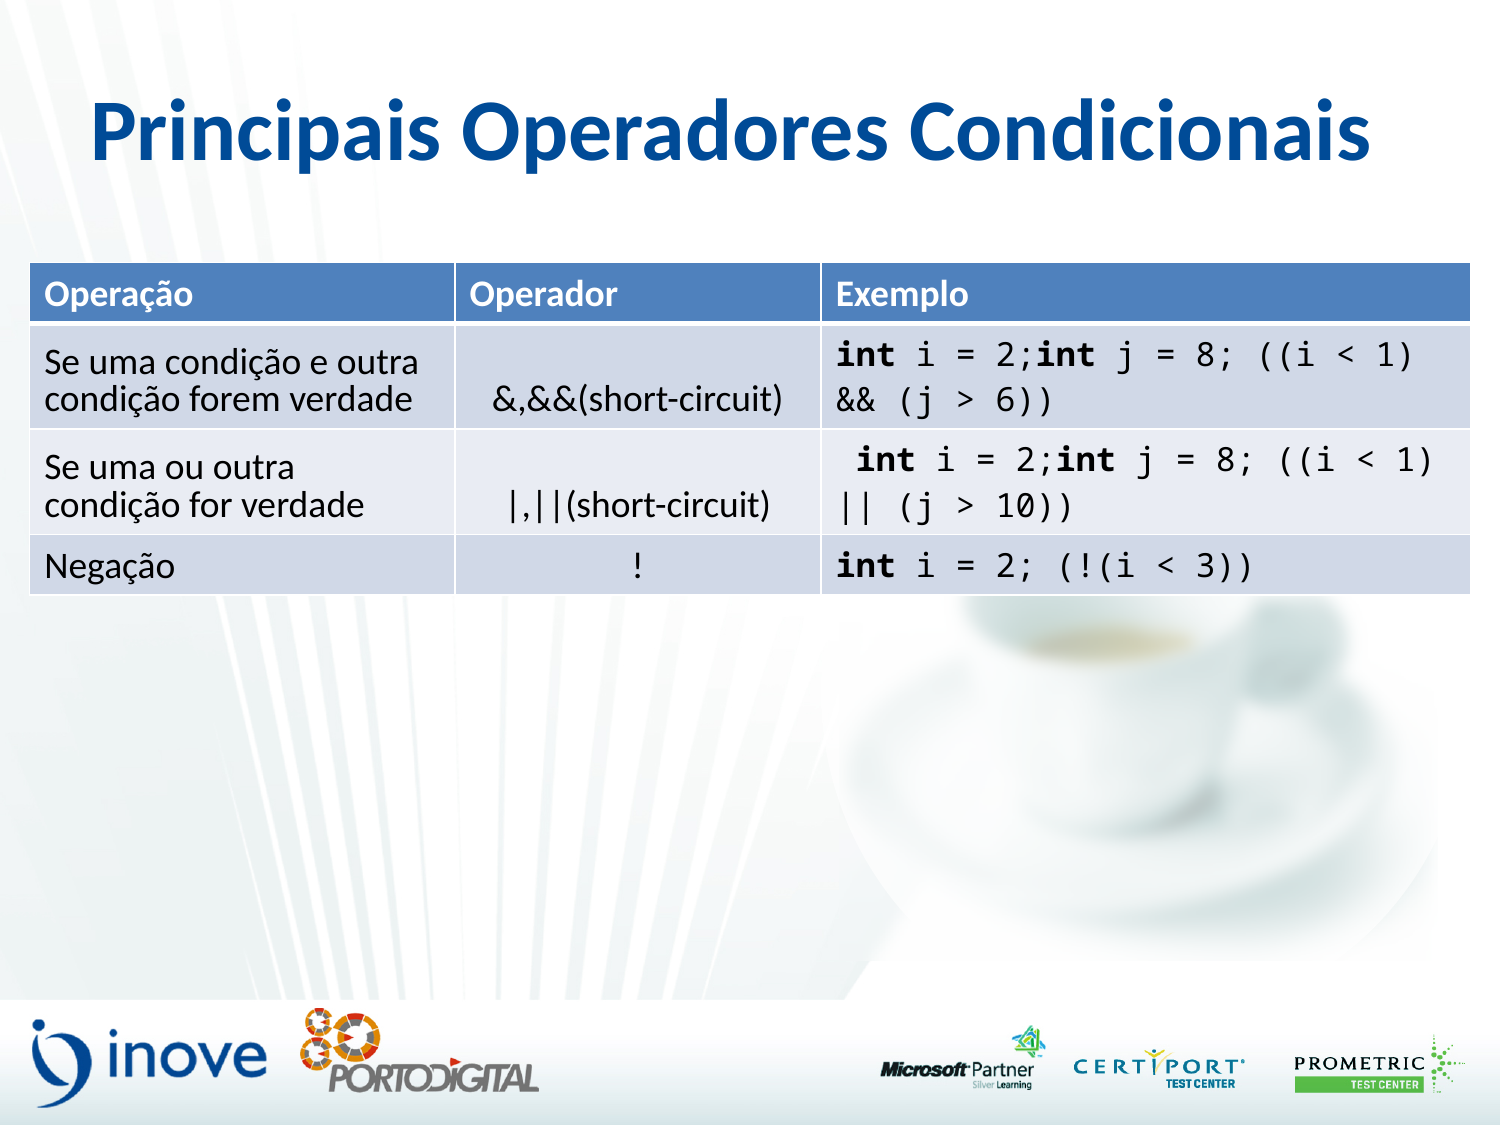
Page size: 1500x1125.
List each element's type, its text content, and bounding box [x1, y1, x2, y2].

table_cell |,||(short-circuit) [456, 430, 820, 534]
table_cell int i = 2;int j = 8; ((i < 1) || (j > 10)) [822, 430, 1470, 534]
table_cell ! [456, 535, 820, 594]
table_cell Negação [30, 535, 454, 594]
table_cell Se uma ou outra condição for verdade [30, 430, 454, 534]
table_header Operação [30, 263, 454, 321]
table_cell Se uma condição e outra condição forem verdade [30, 326, 454, 428]
table_header Exemplo [822, 263, 1470, 321]
table_cell int i = 2; (!(i < 3)) [822, 535, 1470, 594]
picture [0, 0, 1500, 1125]
table_cell &,&&(short-circuit) [456, 326, 820, 428]
table_header Operador [456, 263, 820, 321]
title Principais Operadores Condicionais [75, 45, 1425, 233]
table_cell int i = 2;int j = 8; ((i < 1) && (j > 6)) [822, 326, 1470, 428]
